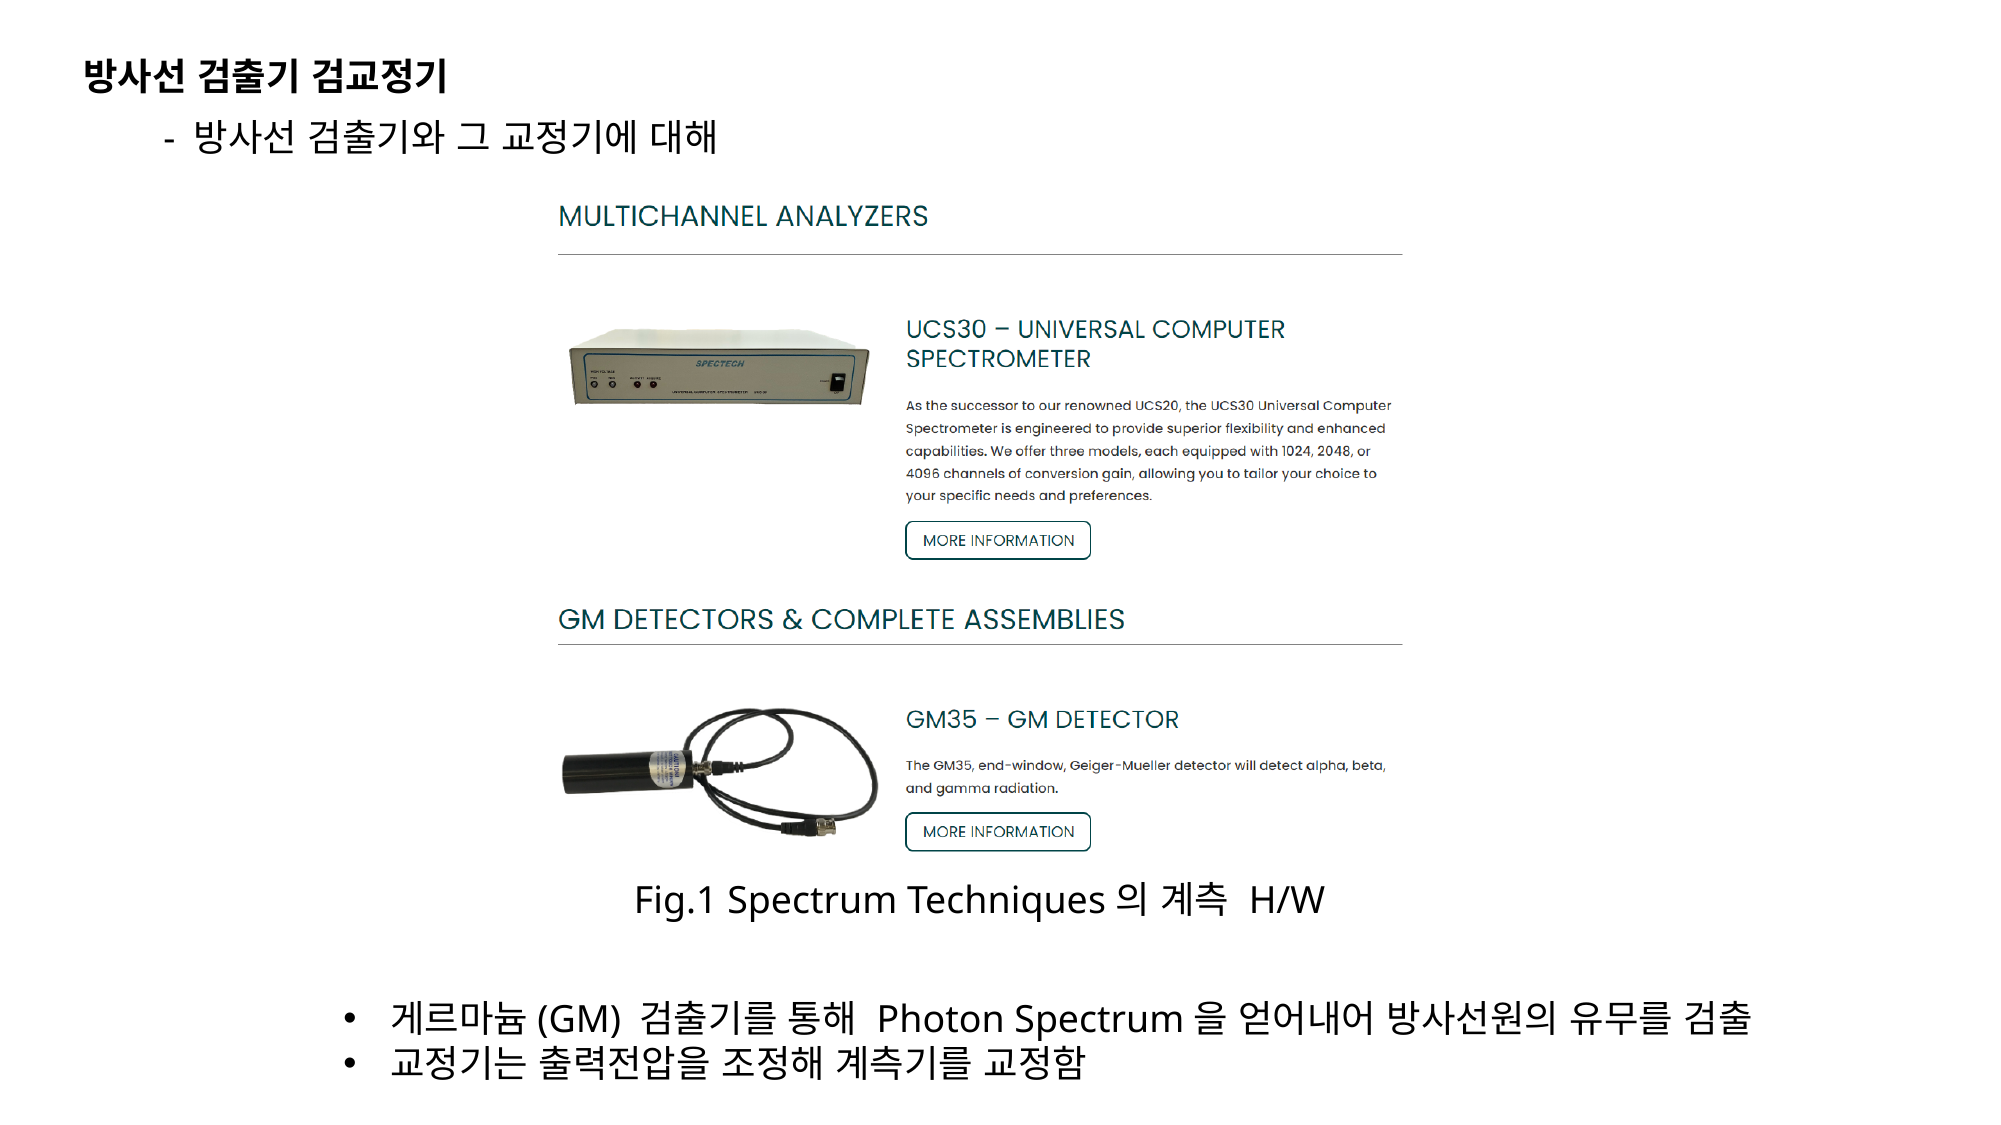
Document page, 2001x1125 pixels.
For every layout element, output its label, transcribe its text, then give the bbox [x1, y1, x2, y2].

picture [553, 191, 1406, 869]
text_box 게르마늄(GM) 검출기를 통해 Photon Spectrum을 얻어내어 방사선원의 유무를 검출 교정기는 출력전압을 조정해 계측기를 교정함 [328, 987, 1769, 1093]
text_box 방사선 검출기 검교정기 [68, 45, 475, 106]
text_box Fig.1 Spectrum Techniques의 계측 H/W [619, 869, 1341, 929]
text_box - 방사선 검출기와 그 교정기에 대해 [148, 106, 734, 166]
